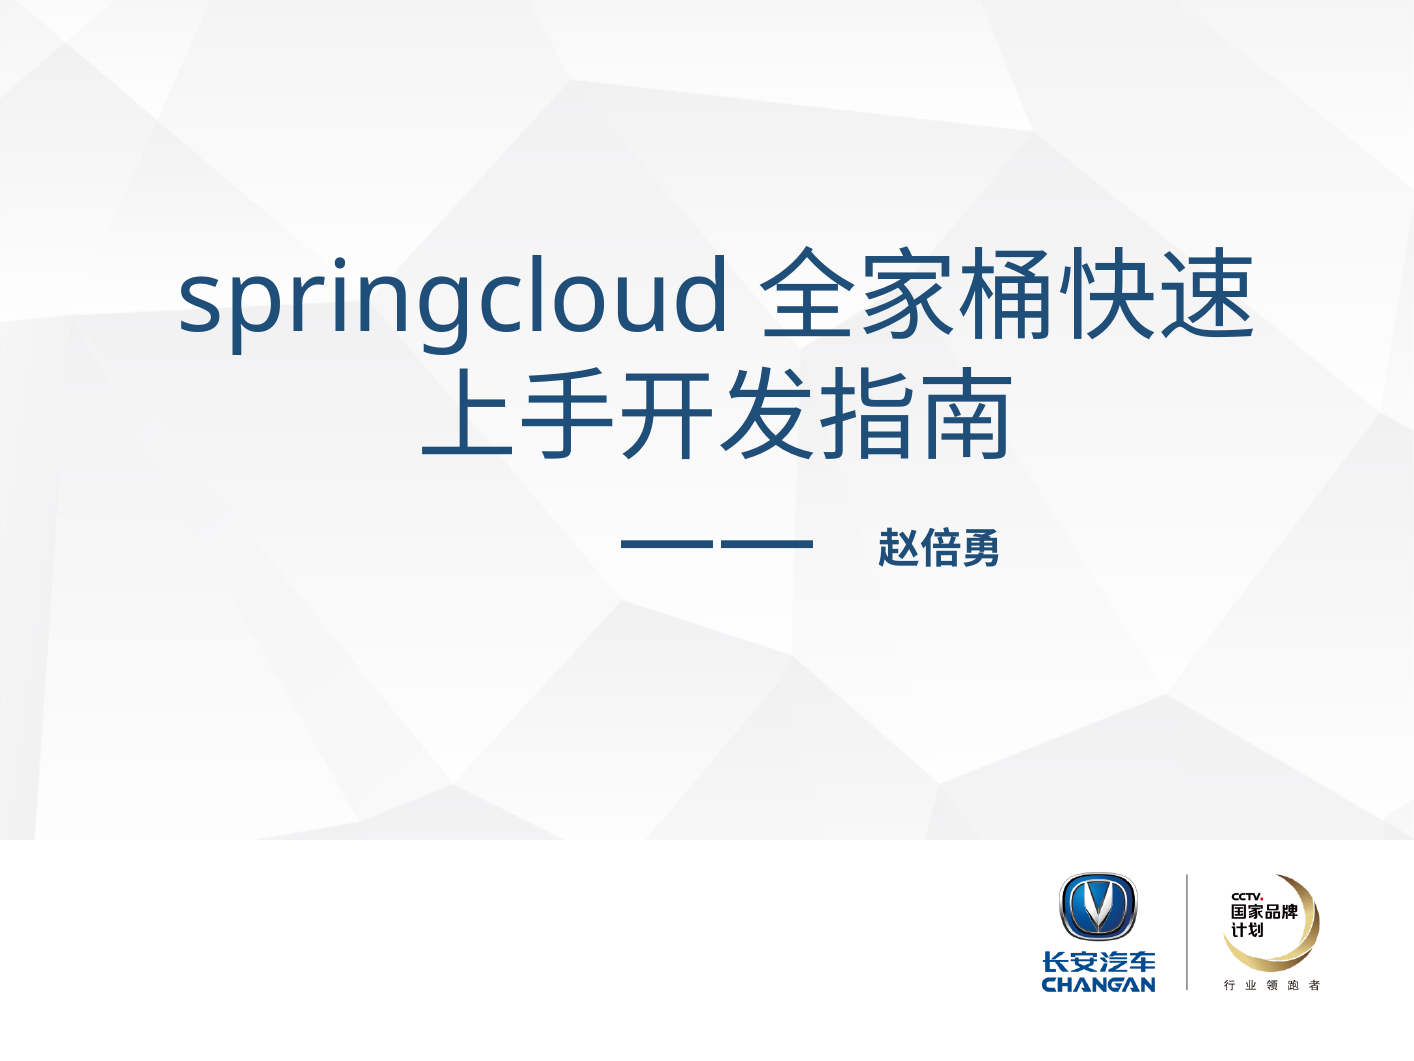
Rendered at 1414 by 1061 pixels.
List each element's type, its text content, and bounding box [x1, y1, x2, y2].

text_box 赵倍勇 [370, 514, 1414, 579]
picture [0, 0, 1414, 1040]
text_box springcloud全家桶快速上手开发指南 —— [115, 224, 1319, 719]
